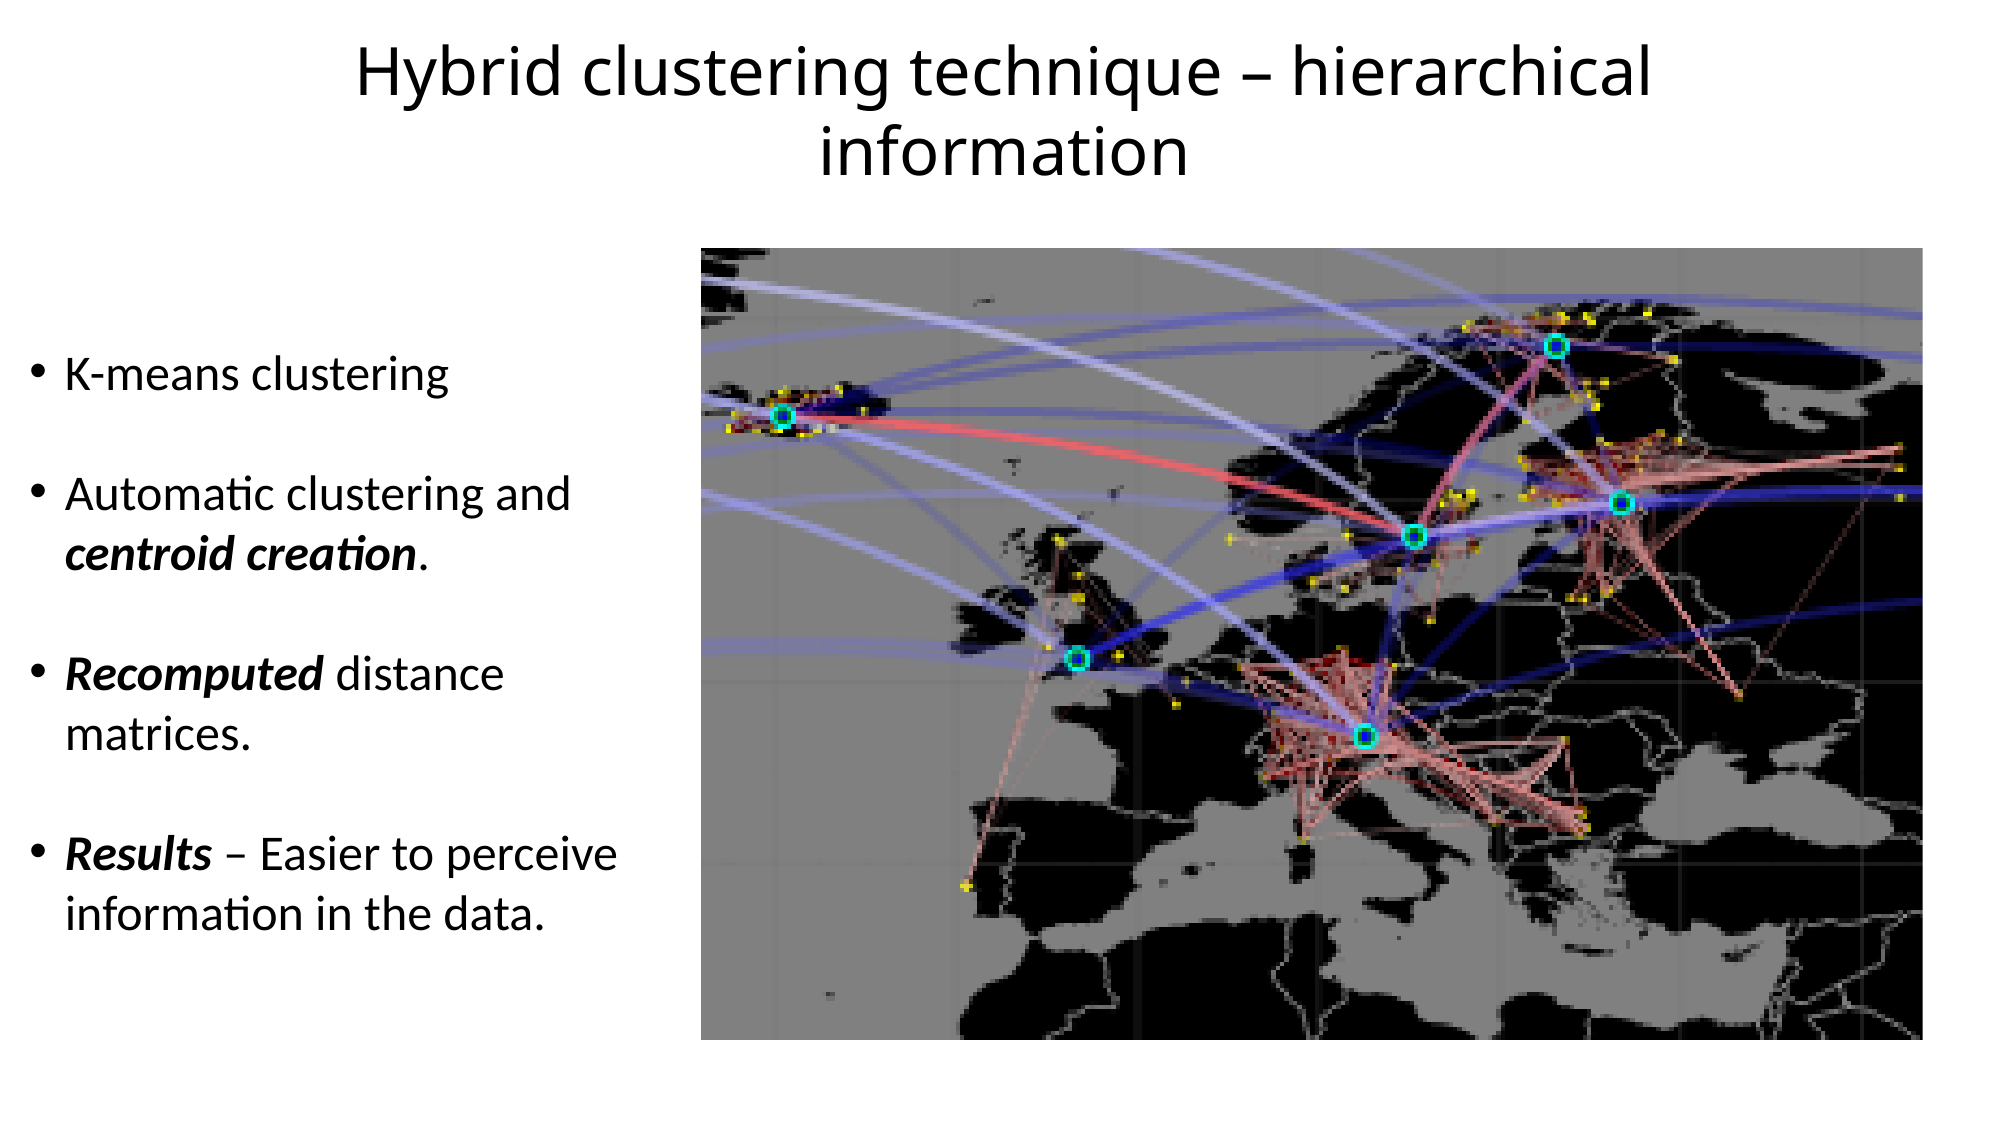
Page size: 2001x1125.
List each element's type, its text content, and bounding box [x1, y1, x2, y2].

picture [700, 247, 1923, 1040]
text_box K-means clustering Automatic clustering and centroid creation. Recomputed distance matrices. Results – Easier to perceive information in the data. [14, 333, 647, 1068]
text_box Hybrid clustering technique – hierarchical information [152, 0, 1858, 218]
